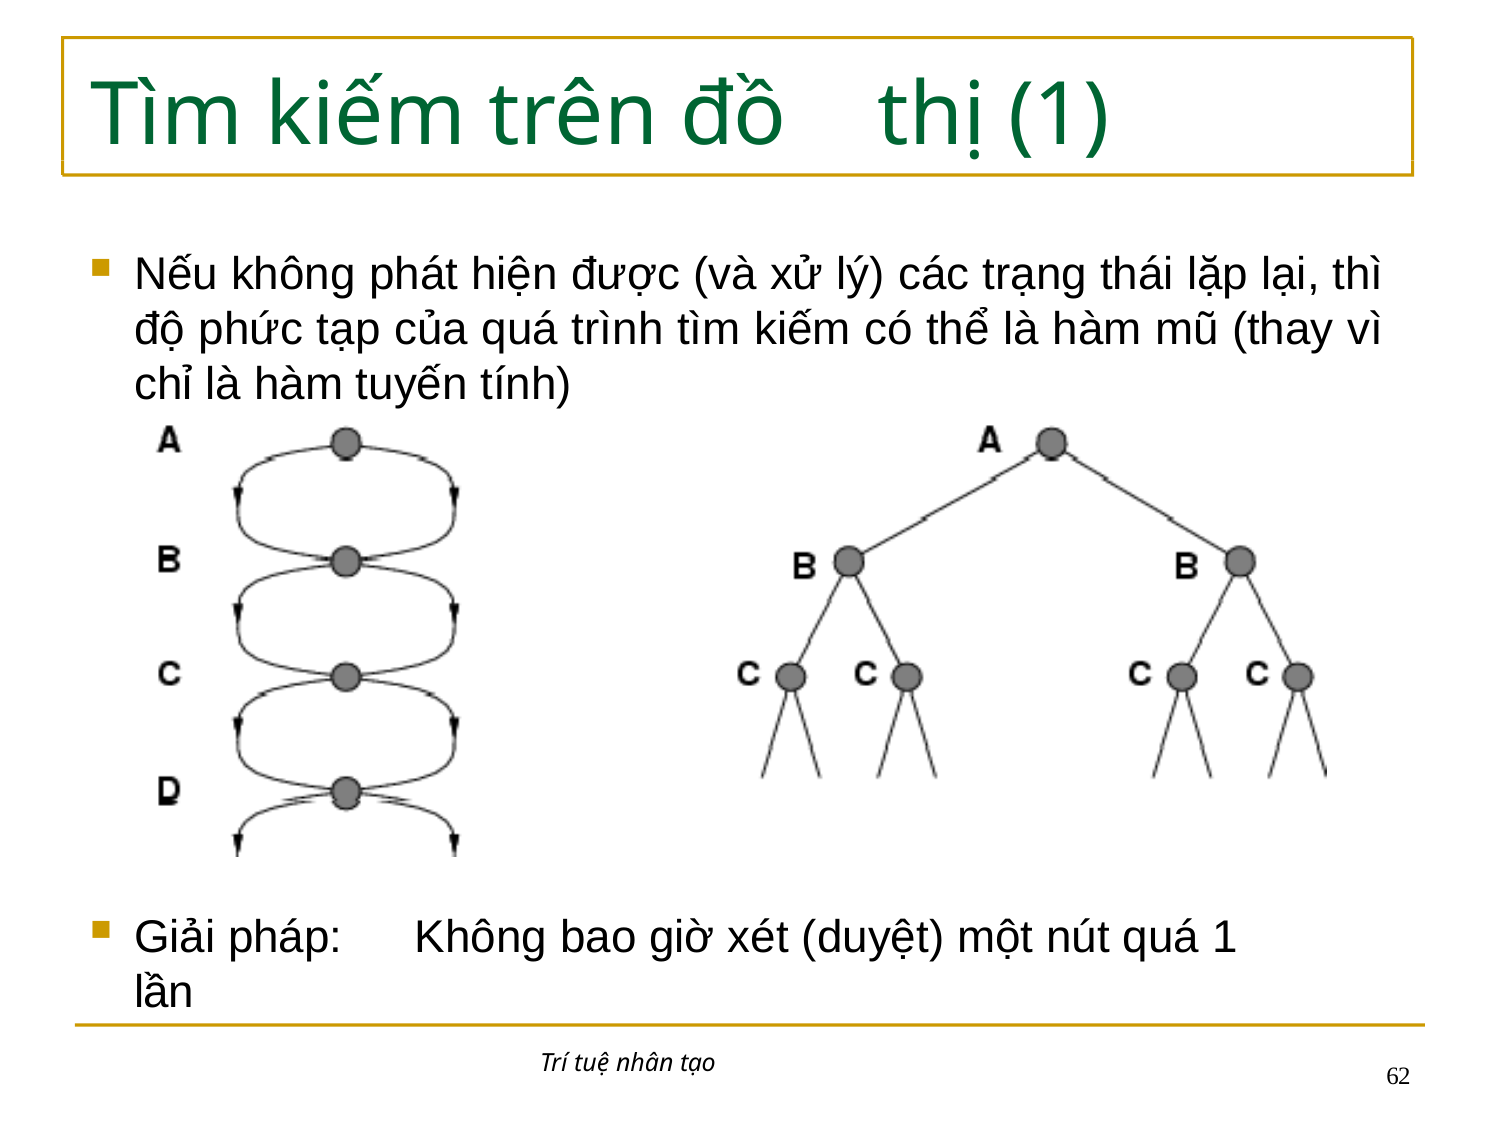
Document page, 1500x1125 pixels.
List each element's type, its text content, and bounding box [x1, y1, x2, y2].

picture [149, 424, 1327, 857]
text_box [0, 160, 1500, 322]
text_box [61, 36, 1413, 158]
title Tìm kiếm trên đồ thị (1) [87, 54, 1158, 158]
footer Trí tuệ nhân tạo [537, 1043, 745, 1125]
slide_number 52 [1380, 1061, 1419, 1125]
text_box [74, 1023, 1425, 1027]
text_box [1411, 37, 1415, 158]
text_box Giải pháp: Không bao giờ xét (duyệt) một nút quá 1 lần [87, 904, 1269, 1017]
text_box Nếu không phát hiện được (và xử lý) các trạng thái lặp lại, thì độ phức tạp của quá trình tìm kiếm có thể là hàm mũ (thay vì chỉ là hàm tuyến tính) [87, 329, 1384, 409]
